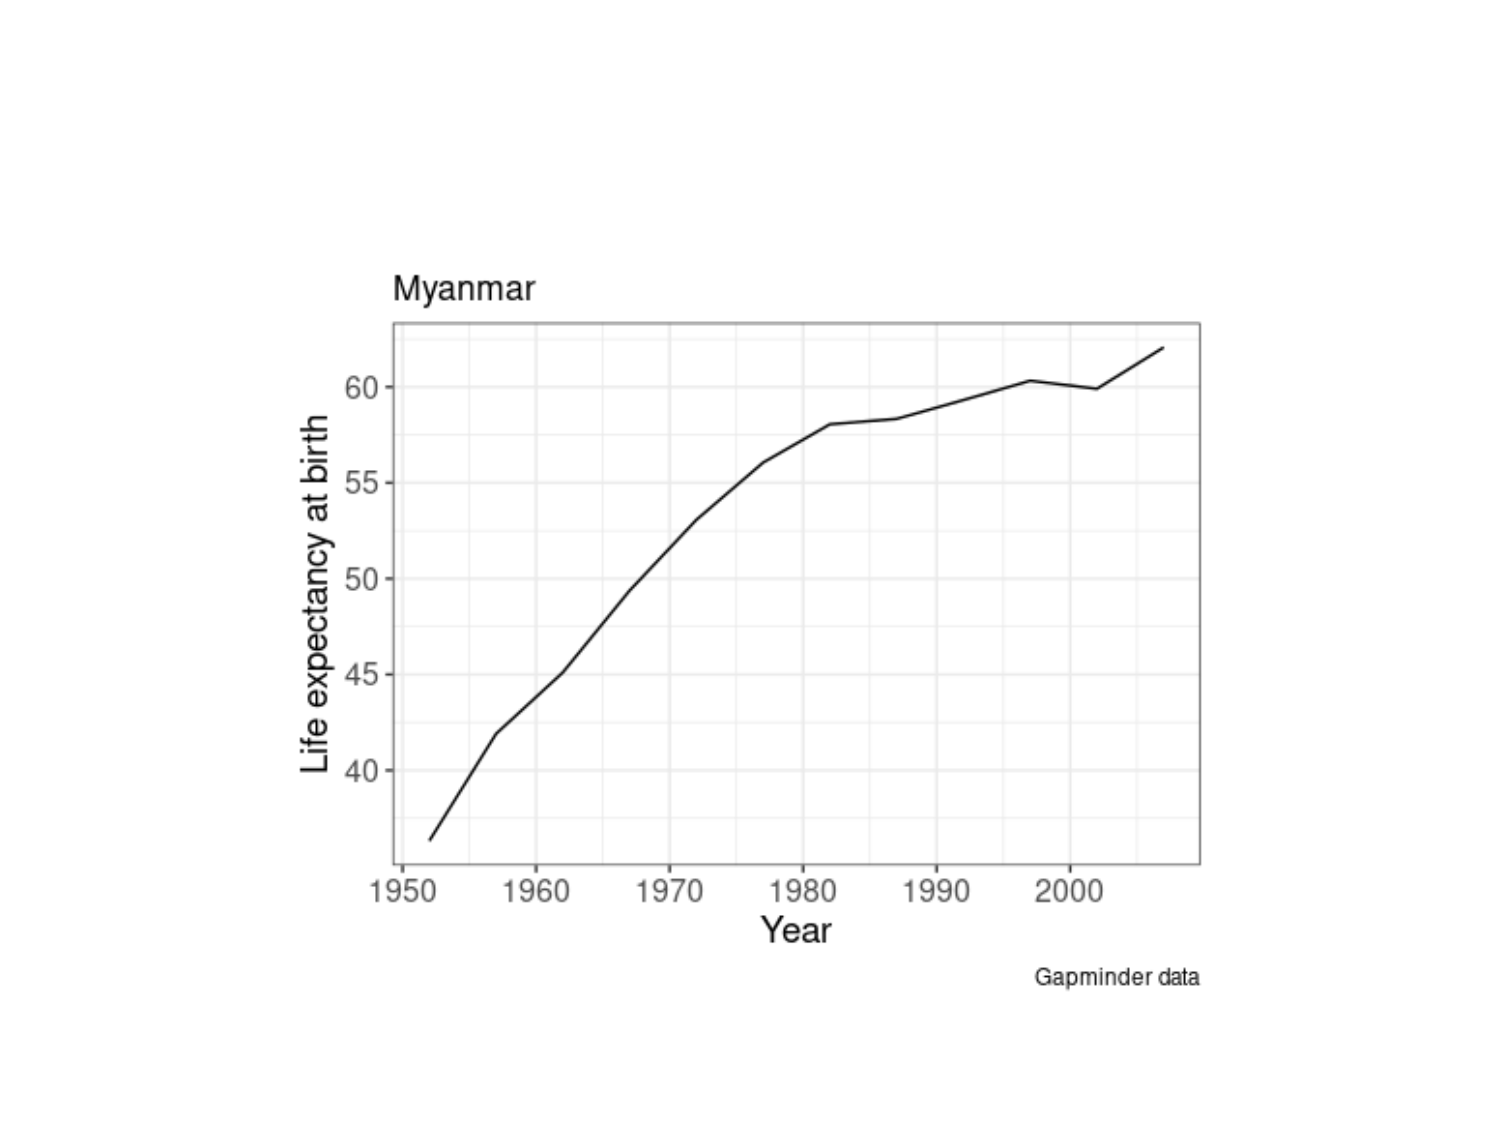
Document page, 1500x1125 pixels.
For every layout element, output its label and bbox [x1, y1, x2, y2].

picture [287, 262, 1215, 1005]
